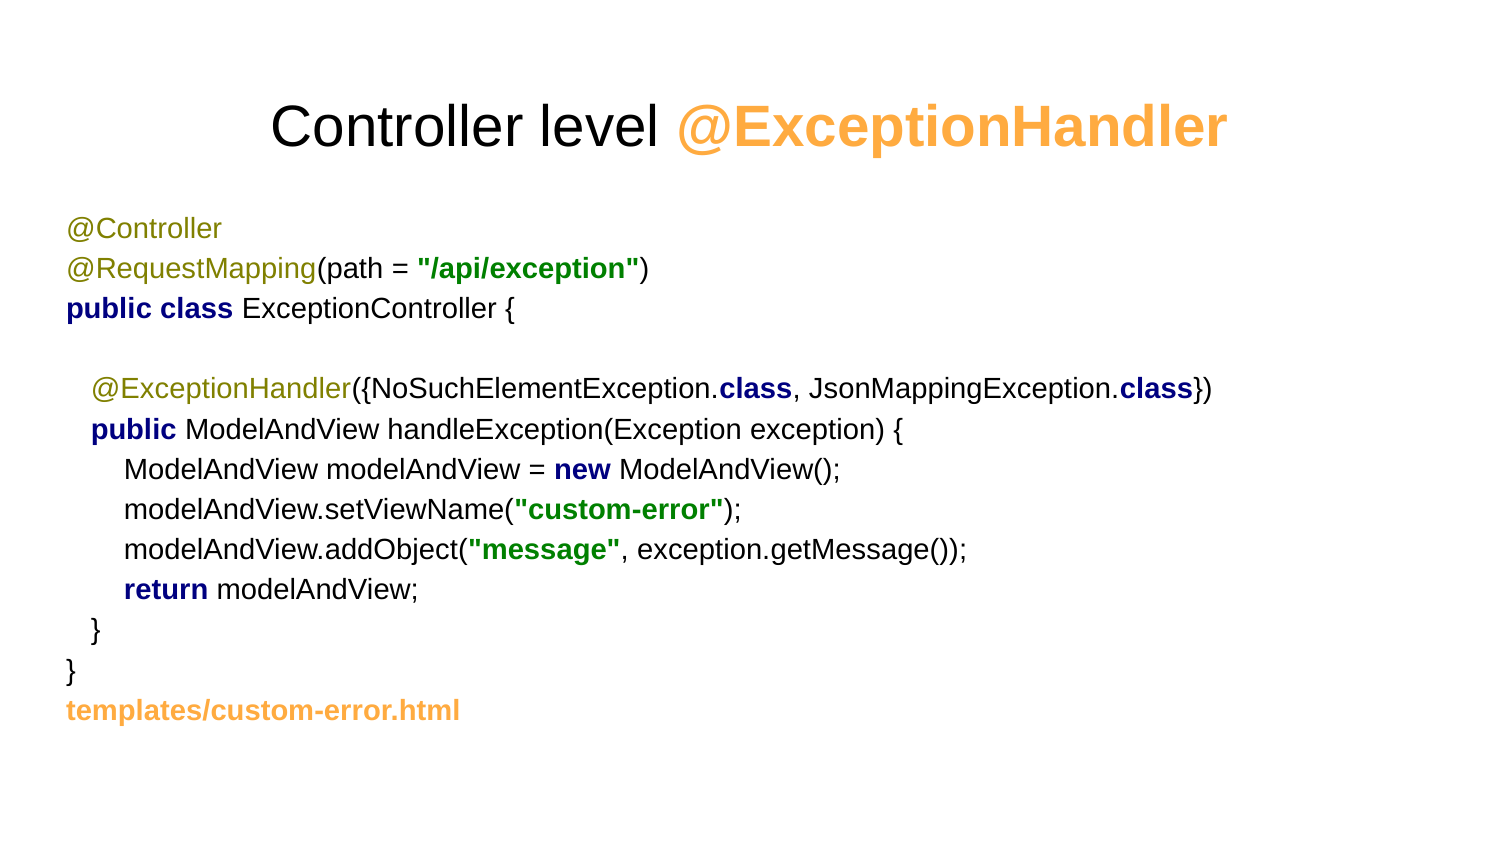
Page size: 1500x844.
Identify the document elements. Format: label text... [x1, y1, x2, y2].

title Controller level @ExceptionHandler [51, 72, 1449, 167]
list @Controller @RequestMapping(path = "/api/exception") public class ExceptionController { @ExceptionHandler({NoSuchElementException.class, JsonMappingException.class}) public ModelAndView handleException(Exception exception) { ModelAndView modelAndView = new ModelAndView(); modelAndView.setViewName("custom-error"); modelAndView.addObject("message", exception.getMessage()); return modelAndView; } } templates/custom-error.html [51, 189, 1449, 750]
